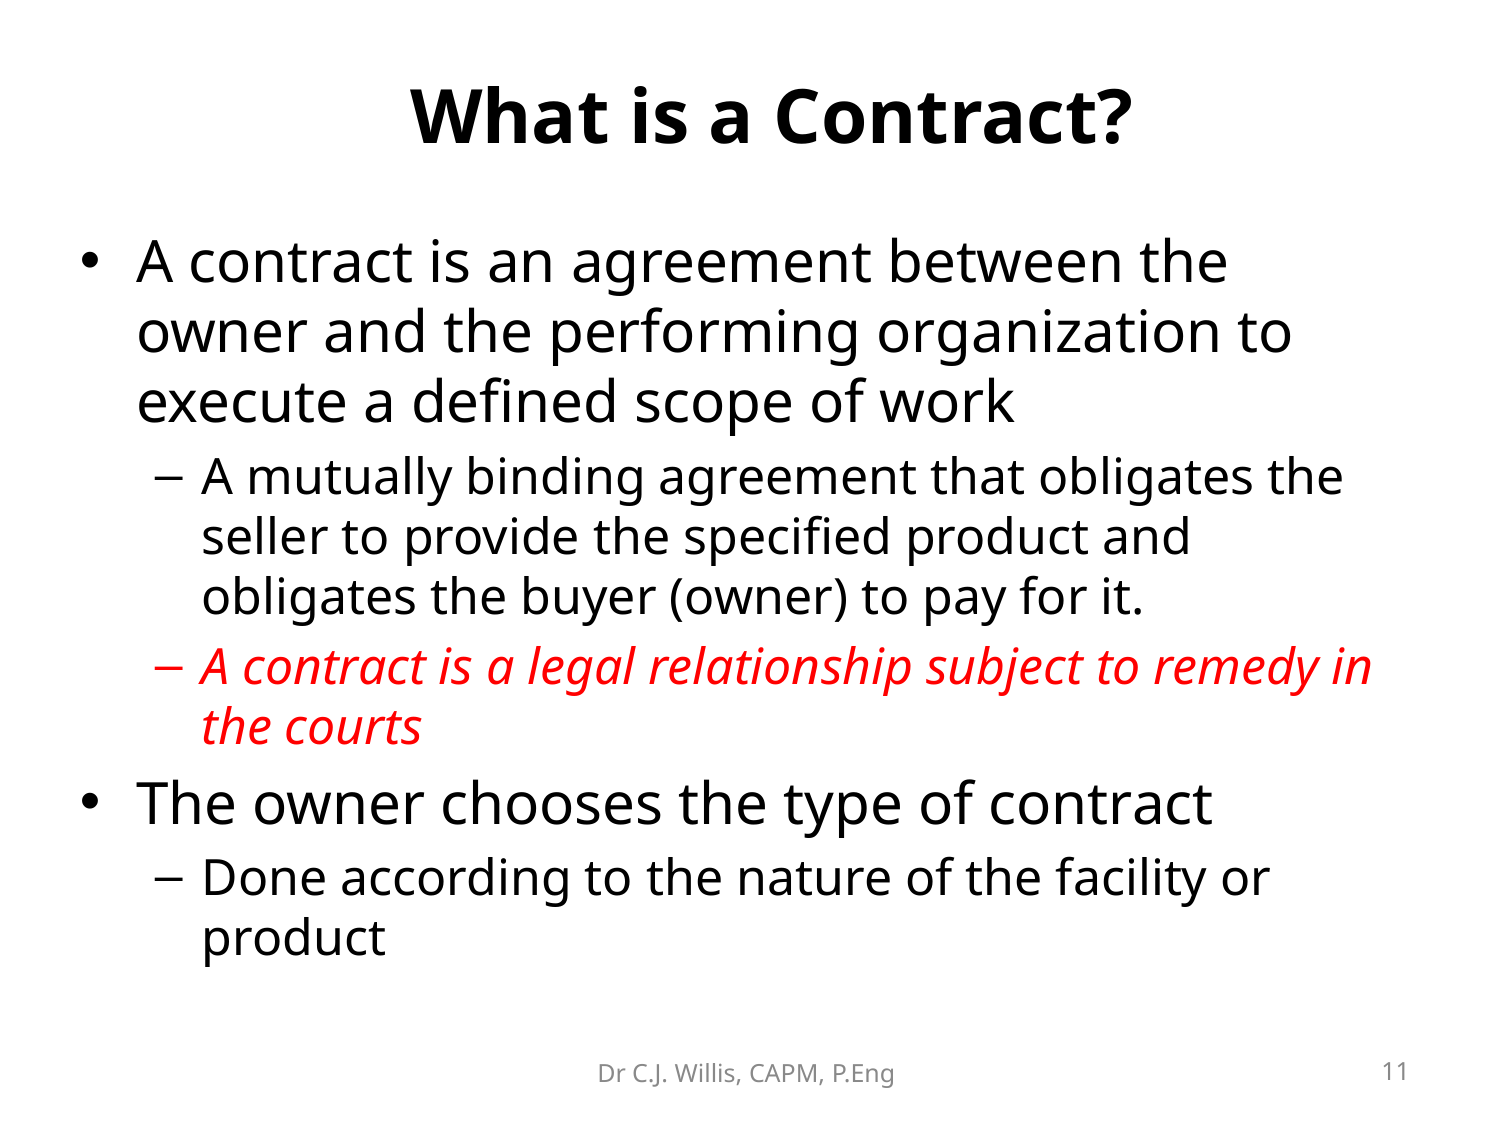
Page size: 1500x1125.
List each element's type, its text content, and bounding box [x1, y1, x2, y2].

text_box ‹#› [1074, 1042, 1425, 1103]
text_box Dr C.J. Willis, CAPM, P.Eng [512, 1042, 988, 1103]
title What is a Contract? [119, 45, 1425, 184]
list A contract is an agreement between the owner and the performing organization to execute a defined scope of work A mutually binding agreement that obligates the seller to provide the specified product and obligates the buyer (owner) to pay for it. A contract is a legal relationship subject to remedy in the courts The owner chooses the type of contract Done according to the nature of the facility or product [64, 216, 1425, 1043]
